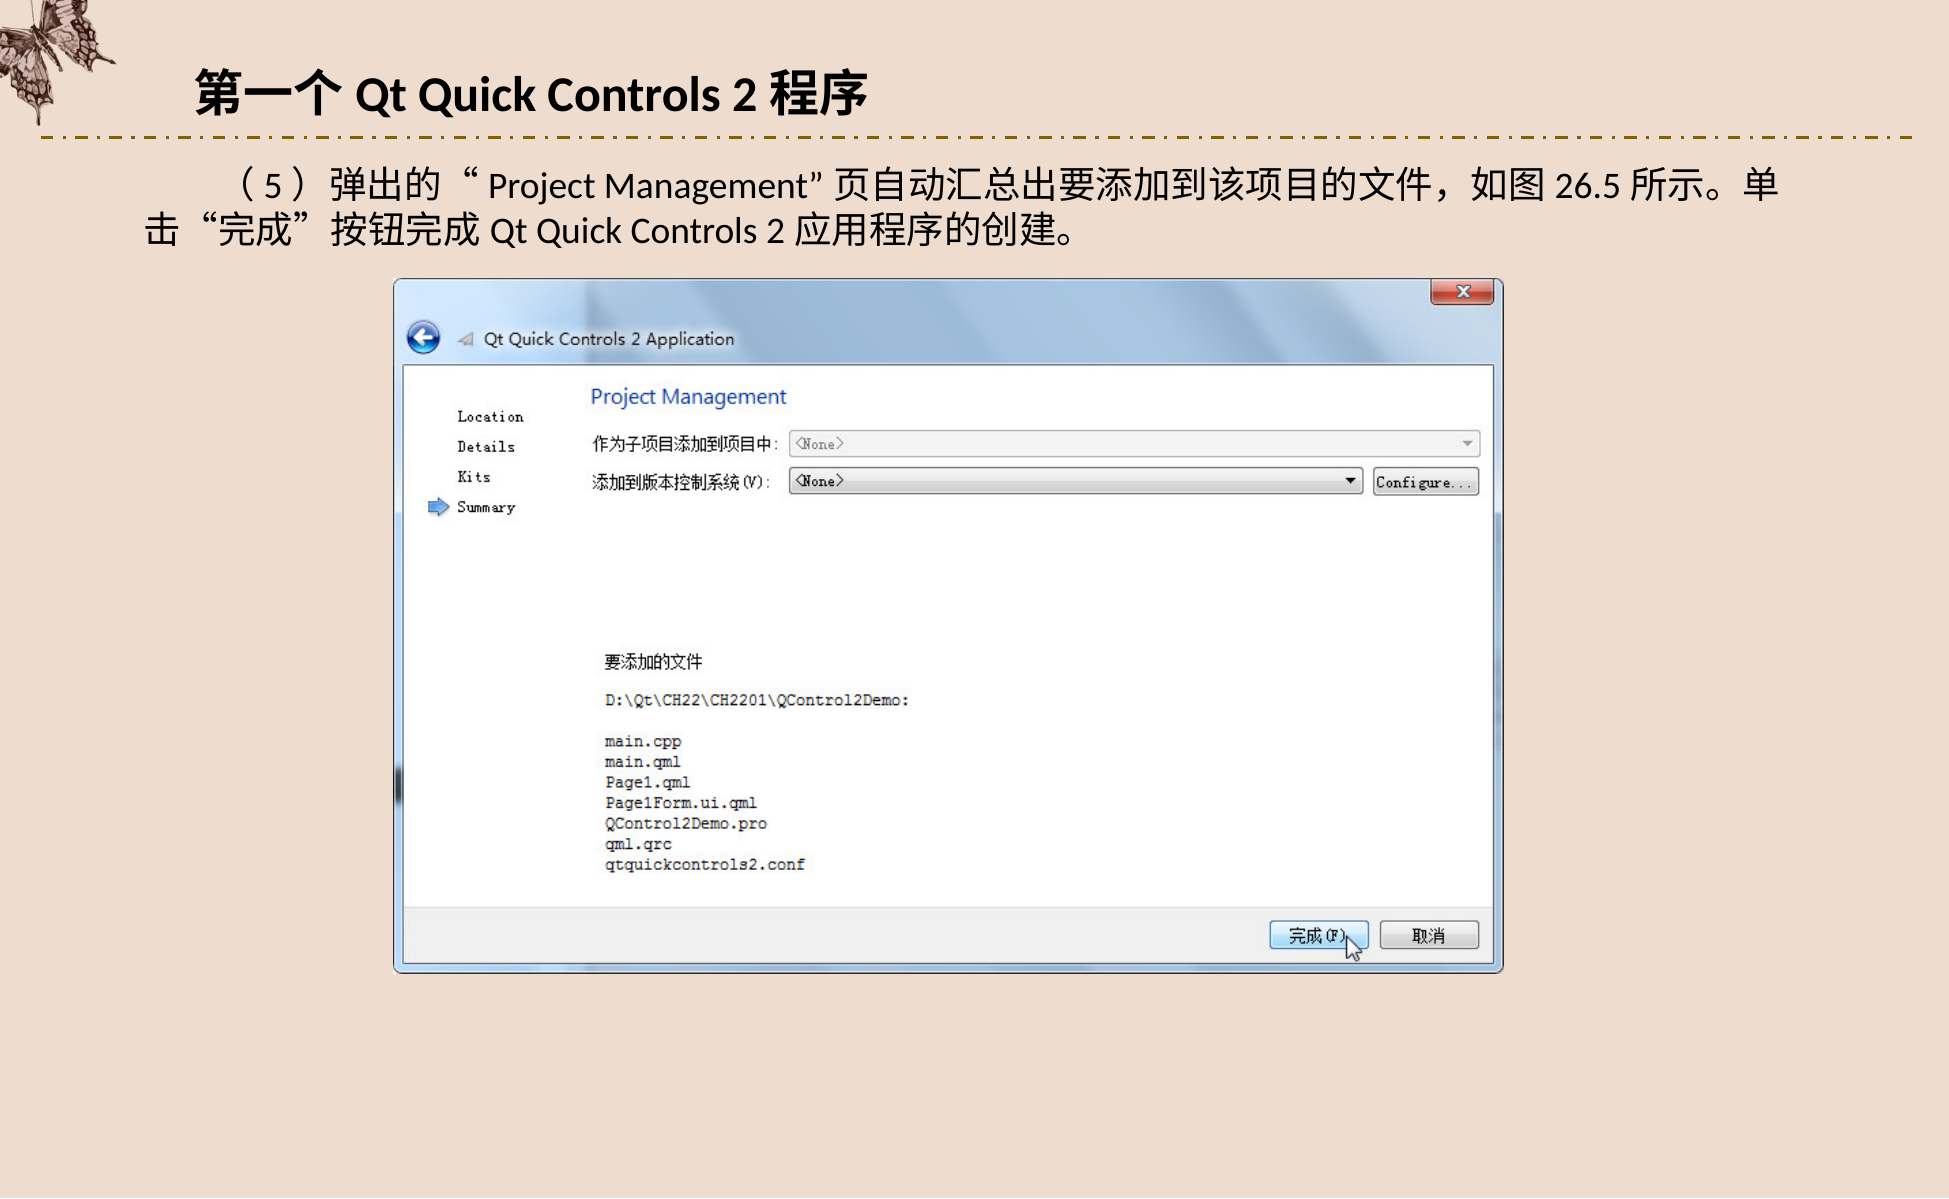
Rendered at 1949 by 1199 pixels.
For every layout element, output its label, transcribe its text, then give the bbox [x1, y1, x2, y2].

picture [0, 0, 142, 138]
text_box 第一个Qt Quick Controls 2程序 [178, 53, 885, 129]
picture [393, 278, 1504, 975]
text_box （5）弹出的“Project Management”页自动汇总出要添加到该项目的文件，如图26.5所示。单击“完成”按钮完成Qt Quick Controls 2应用程序的创建。 [128, 153, 1816, 259]
